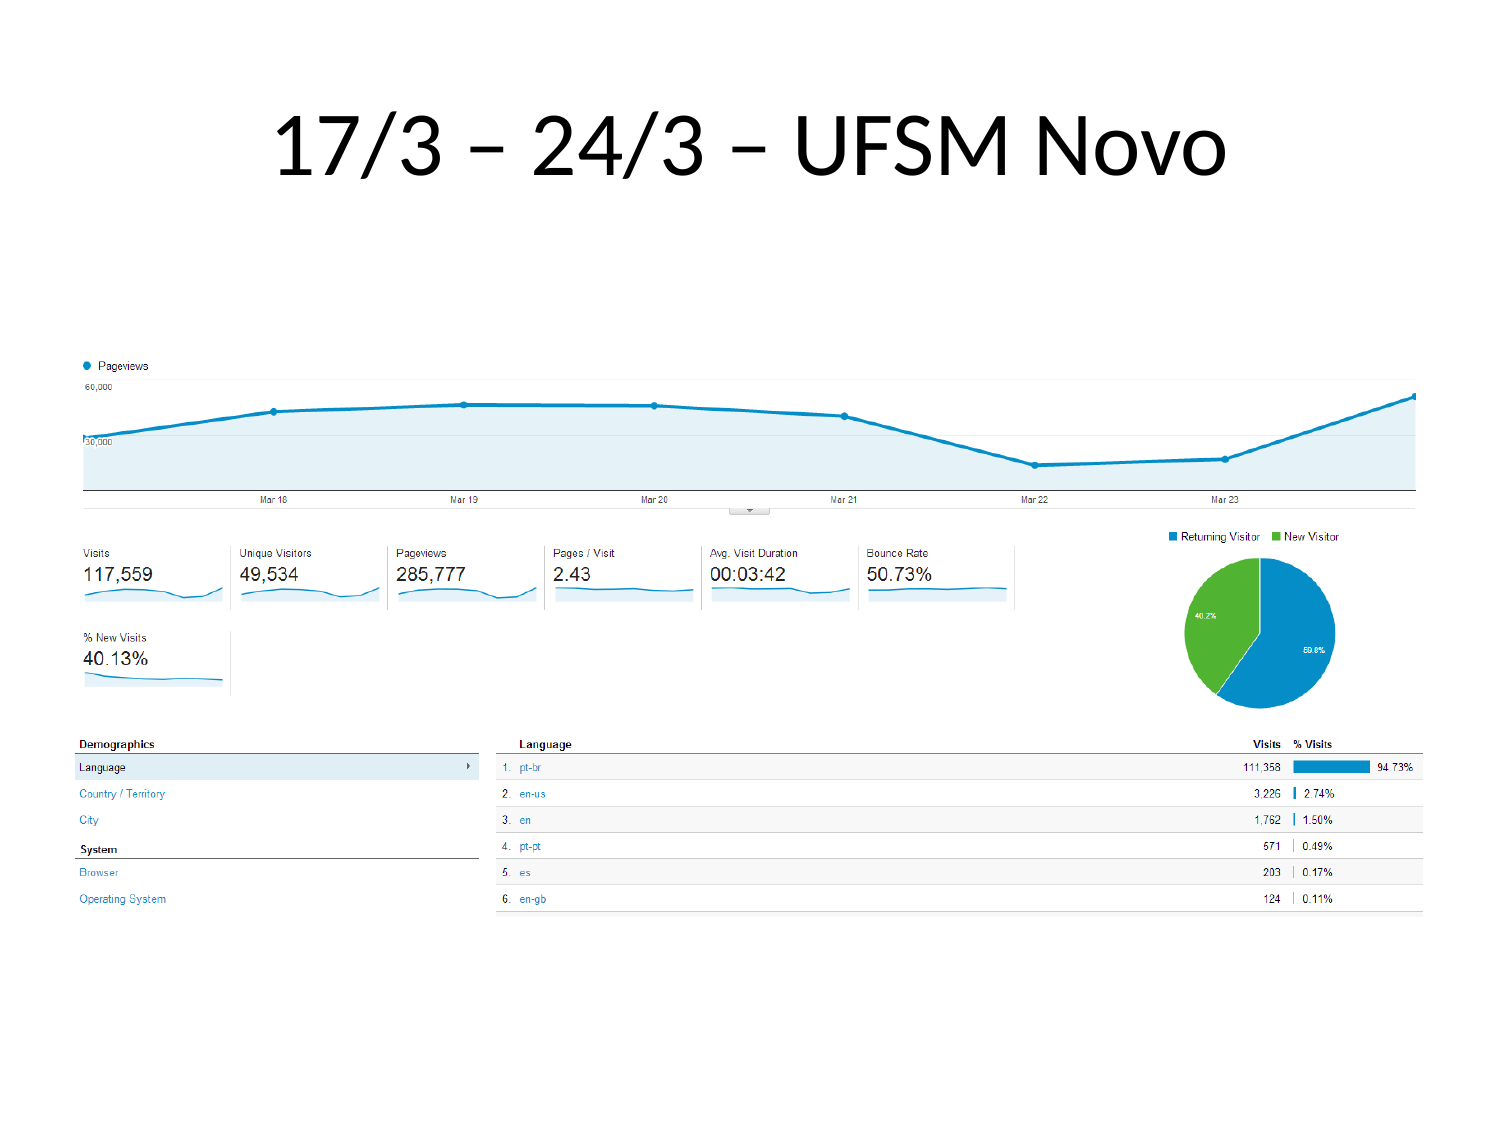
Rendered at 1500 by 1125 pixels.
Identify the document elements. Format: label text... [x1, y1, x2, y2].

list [74, 350, 1426, 917]
title 17/3 – 24/3 – UFSM Novo [75, 45, 1425, 233]
